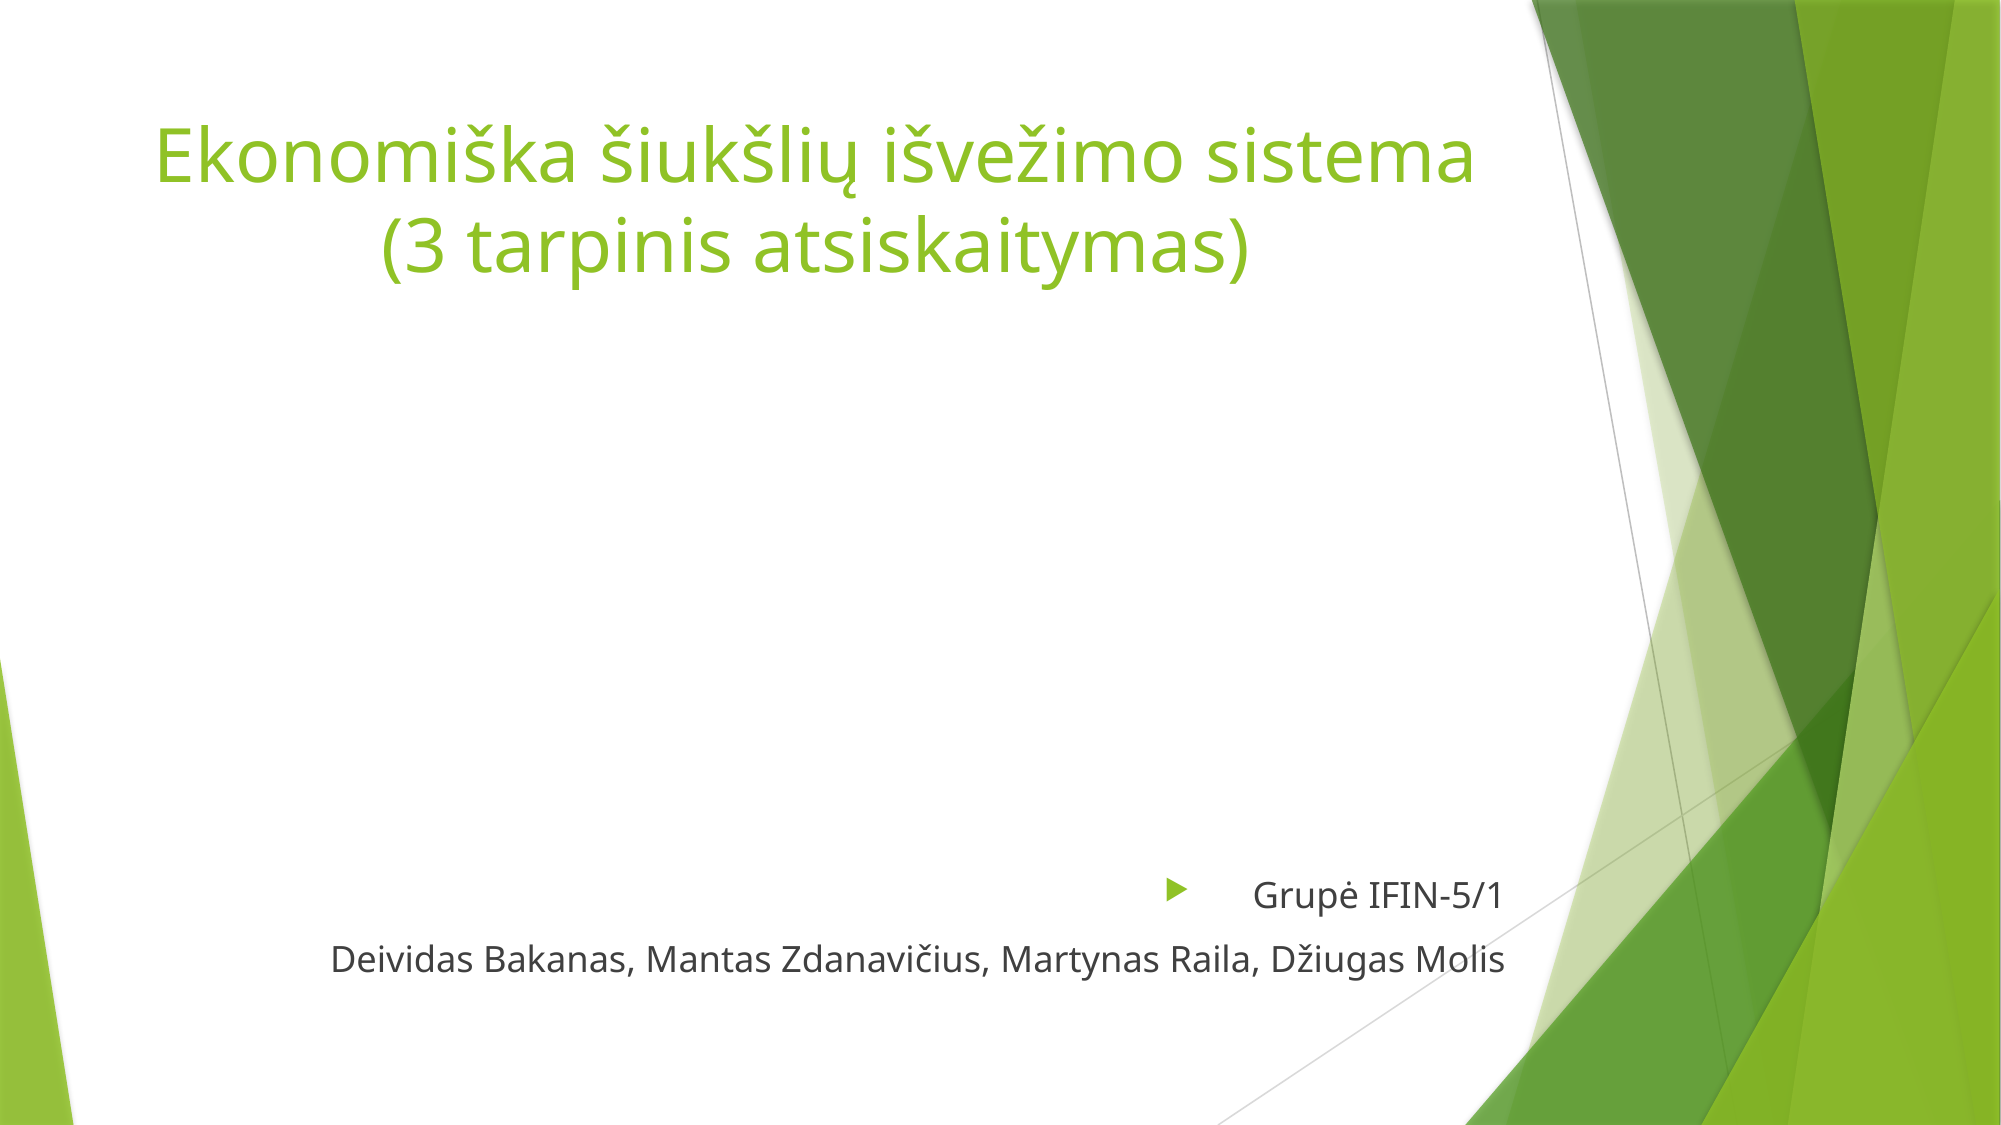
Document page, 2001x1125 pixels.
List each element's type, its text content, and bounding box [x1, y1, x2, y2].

title Ekonomiška šiukšlių išvežimo sistema (3 tarpinis atsiskaitymas) [111, 99, 1522, 317]
list Grupė IFIN-5/1 Deividas Bakanas, Mantas Zdanavičius, Martynas Raila, Džiugas Molis [111, 354, 1522, 992]
